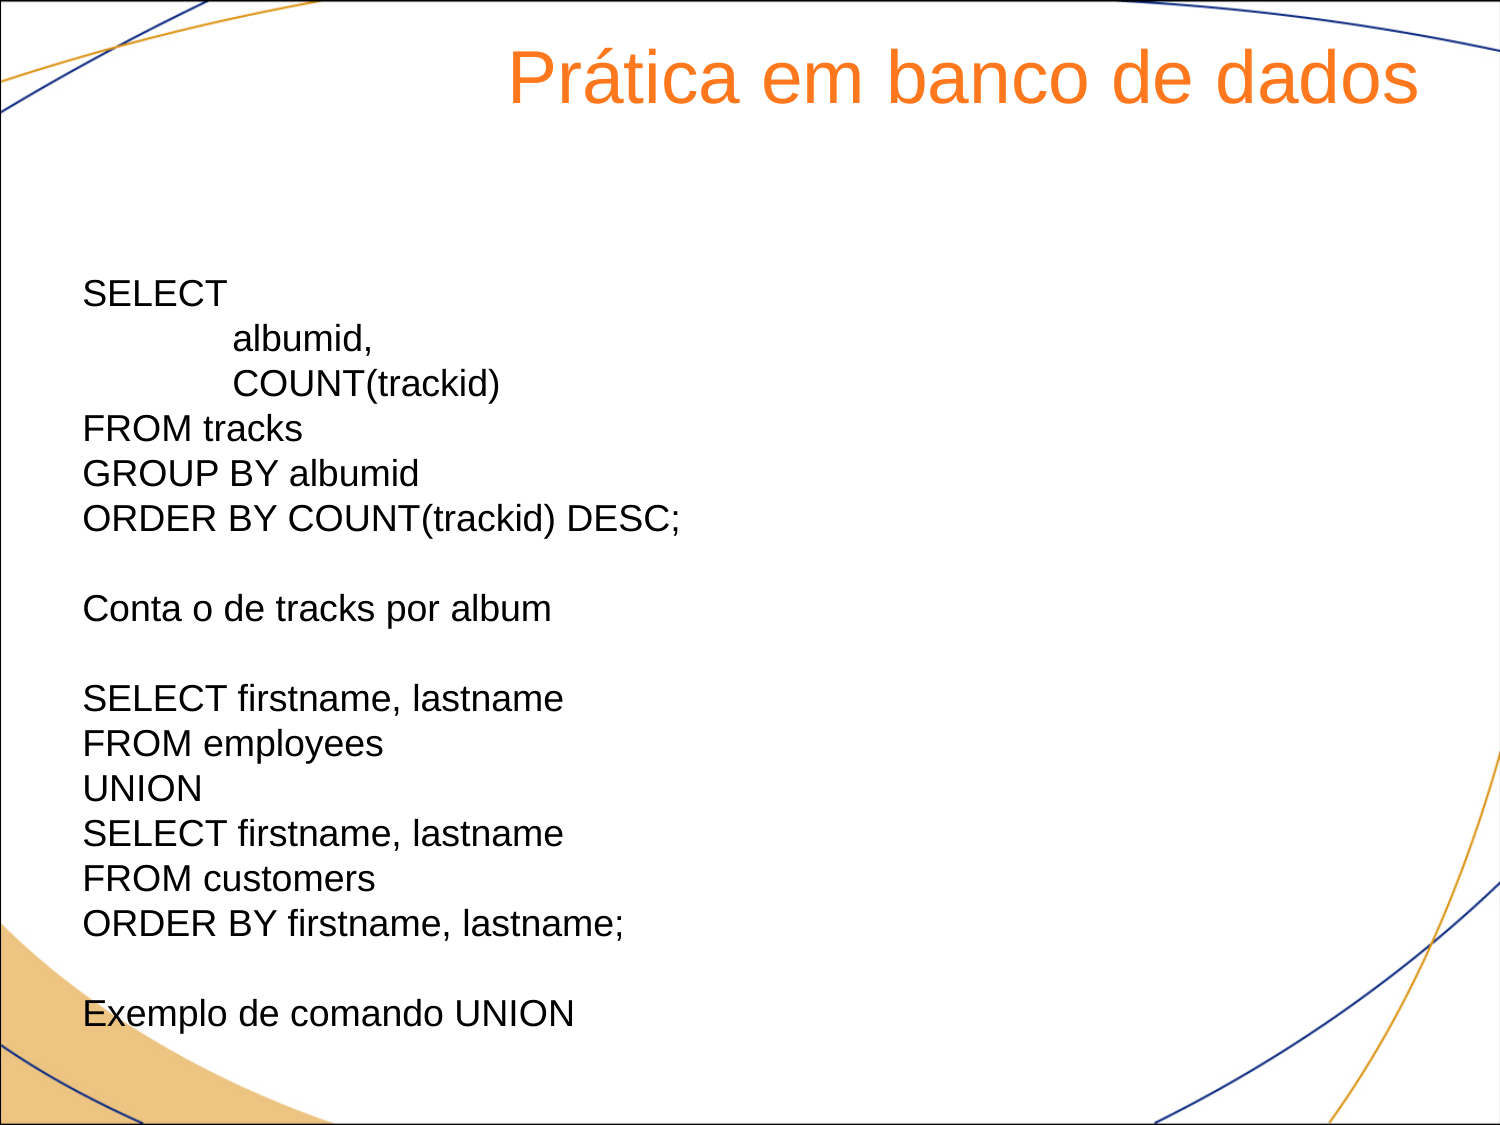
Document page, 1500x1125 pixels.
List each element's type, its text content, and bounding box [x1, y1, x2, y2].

text_box SELECT albumid, COUNT(trackid) FROM tracks GROUP BY albumid ORDER BY COUNT(trackid) DESC; Conta o de tracks por album SELECT firstname, lastname FROM employees UNION SELECT firstname, lastname FROM customers ORDER BY firstname, lastname; Exemplo de comando UNION [67, 261, 1435, 929]
picture [0, 0, 1500, 1125]
text_box Prática em banco de dados [360, 21, 1436, 127]
